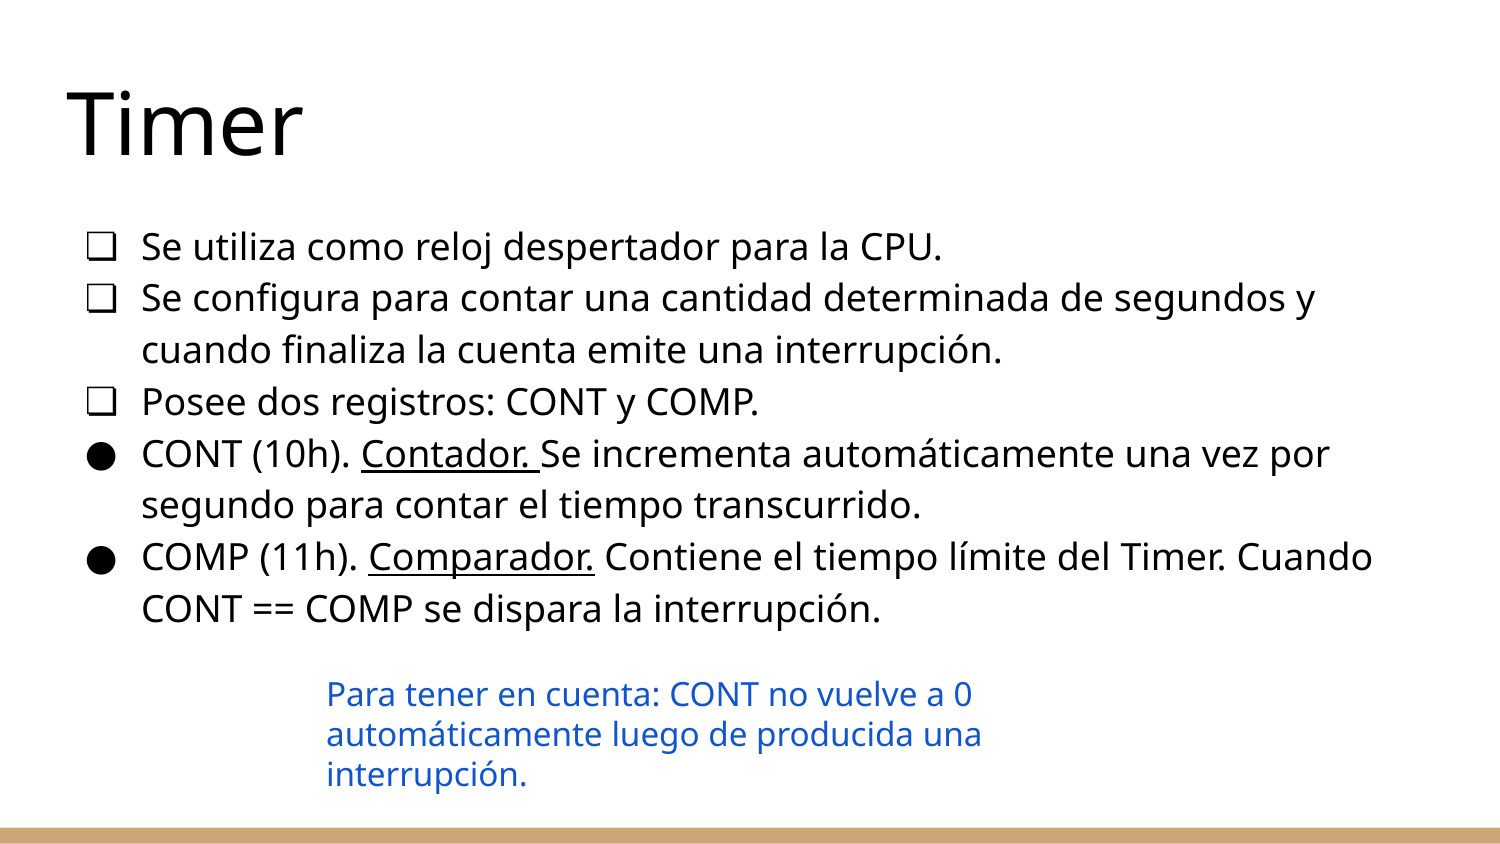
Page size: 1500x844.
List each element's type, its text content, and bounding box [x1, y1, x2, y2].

list Se utiliza como reloj despertador para la CPU. Se configura para contar una cantidad determinada de segundos y cuando finaliza la cuenta emite una interrupción. Posee dos registros: CONT y COMP. CONT (10h). Contador. Se incrementa automáticamente una vez por segundo para contar el tiempo transcurrido. COMP (11h). Comparador. Contiene el tiempo límite del Timer. Cuando CONT == COMP se dispara la interrupción. [51, 200, 1449, 807]
text_box Para tener en cuenta: CONT no vuelve a 0 automáticamente luego de producida una interrupción. [311, 658, 1045, 819]
title Timer [51, 51, 1449, 189]
